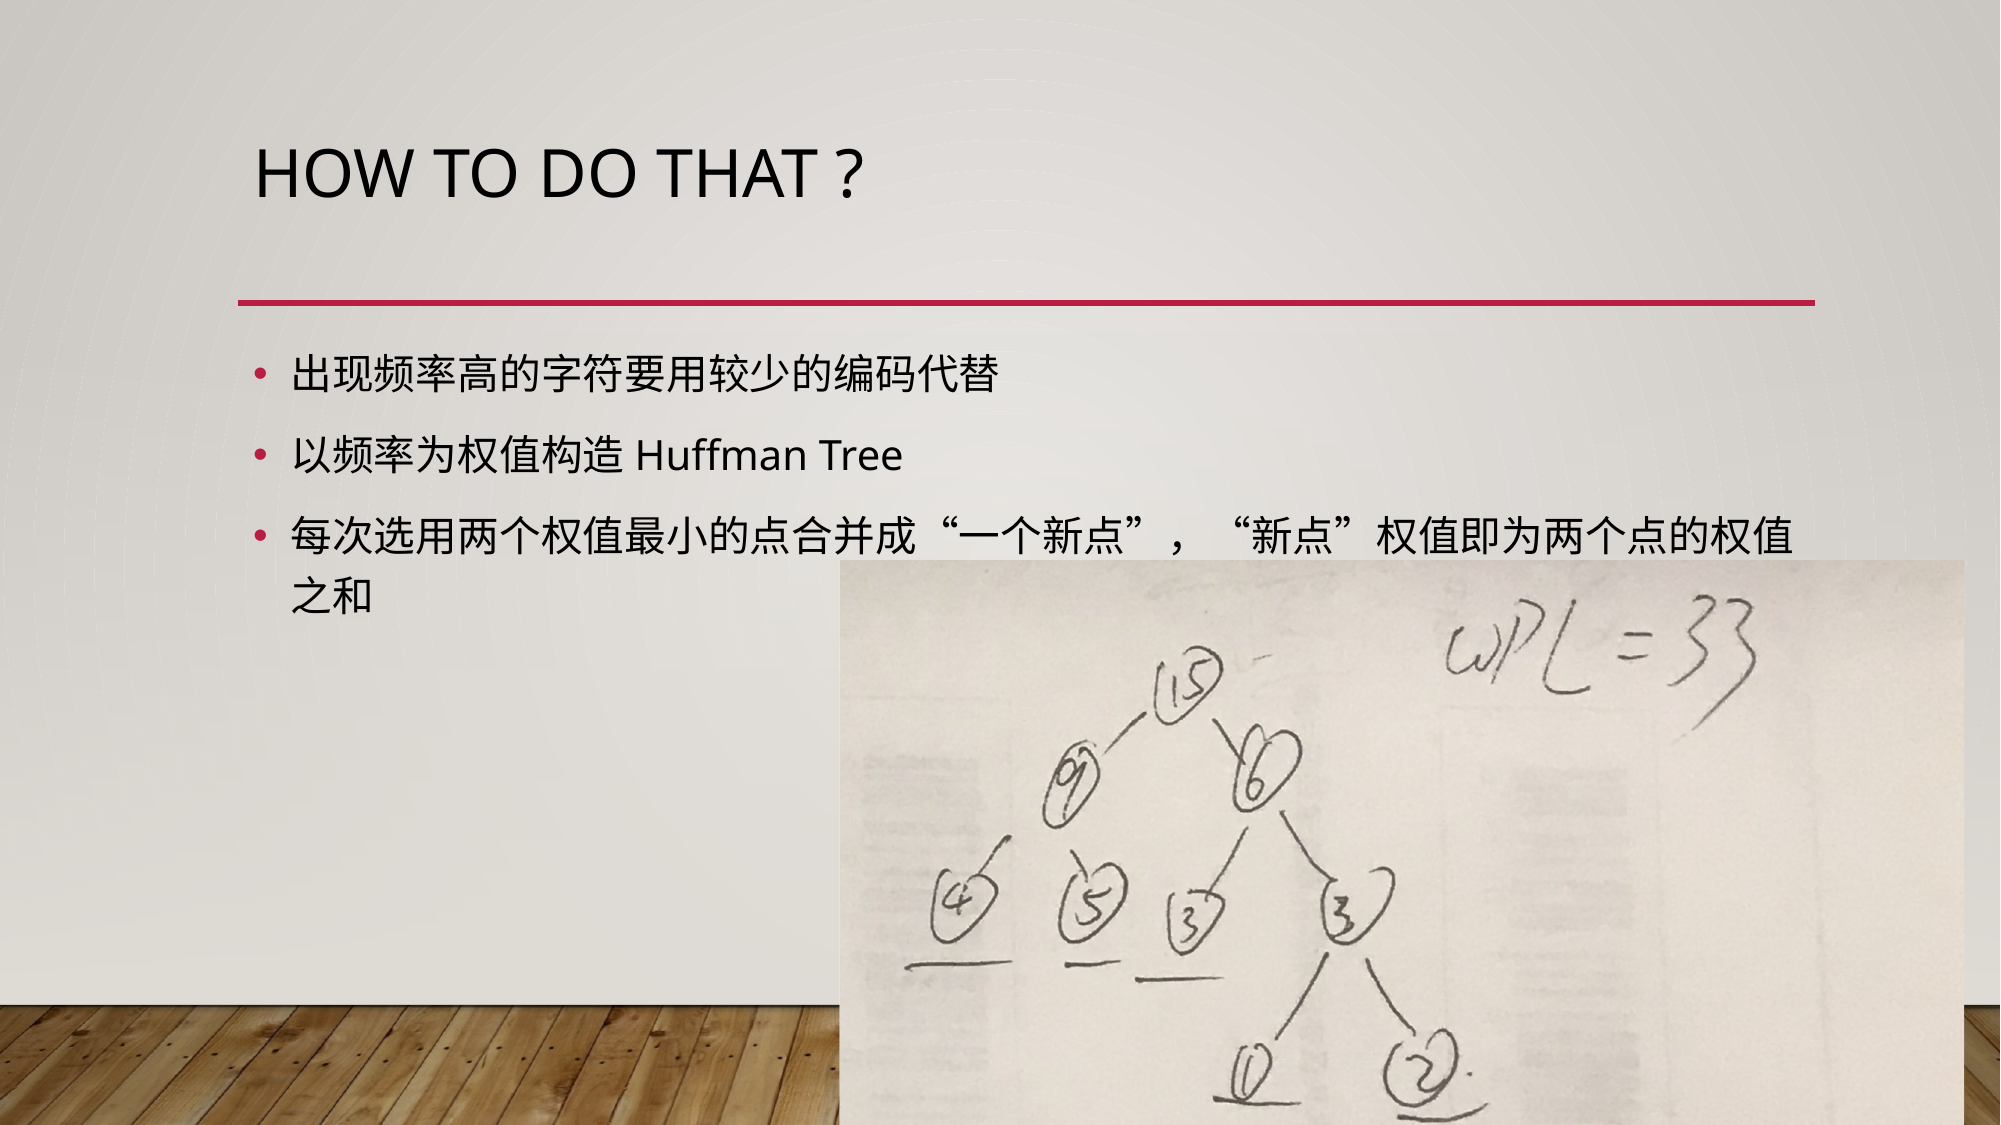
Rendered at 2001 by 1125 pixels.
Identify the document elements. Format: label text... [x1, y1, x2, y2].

list 出现频率高的字符要用较少的编码代替 以频率为权值构造Huffman Tree 每次选用两个权值最小的点合并成“一个新点”，“新点”权值即为两个点的权值之和 [1685, 330, 1814, 560]
title How to do that ? [238, 131, 1814, 305]
picture [0, 1005, 839, 1125]
picture [841, 279, 2000, 1125]
list 出现频率高的字符要用较少的编码代替 以频率为权值构造Huffman Tree 每次选用两个权值最小的点合并成“一个新点”，“新点”权值即为两个点的权值之和 [238, 330, 1118, 897]
